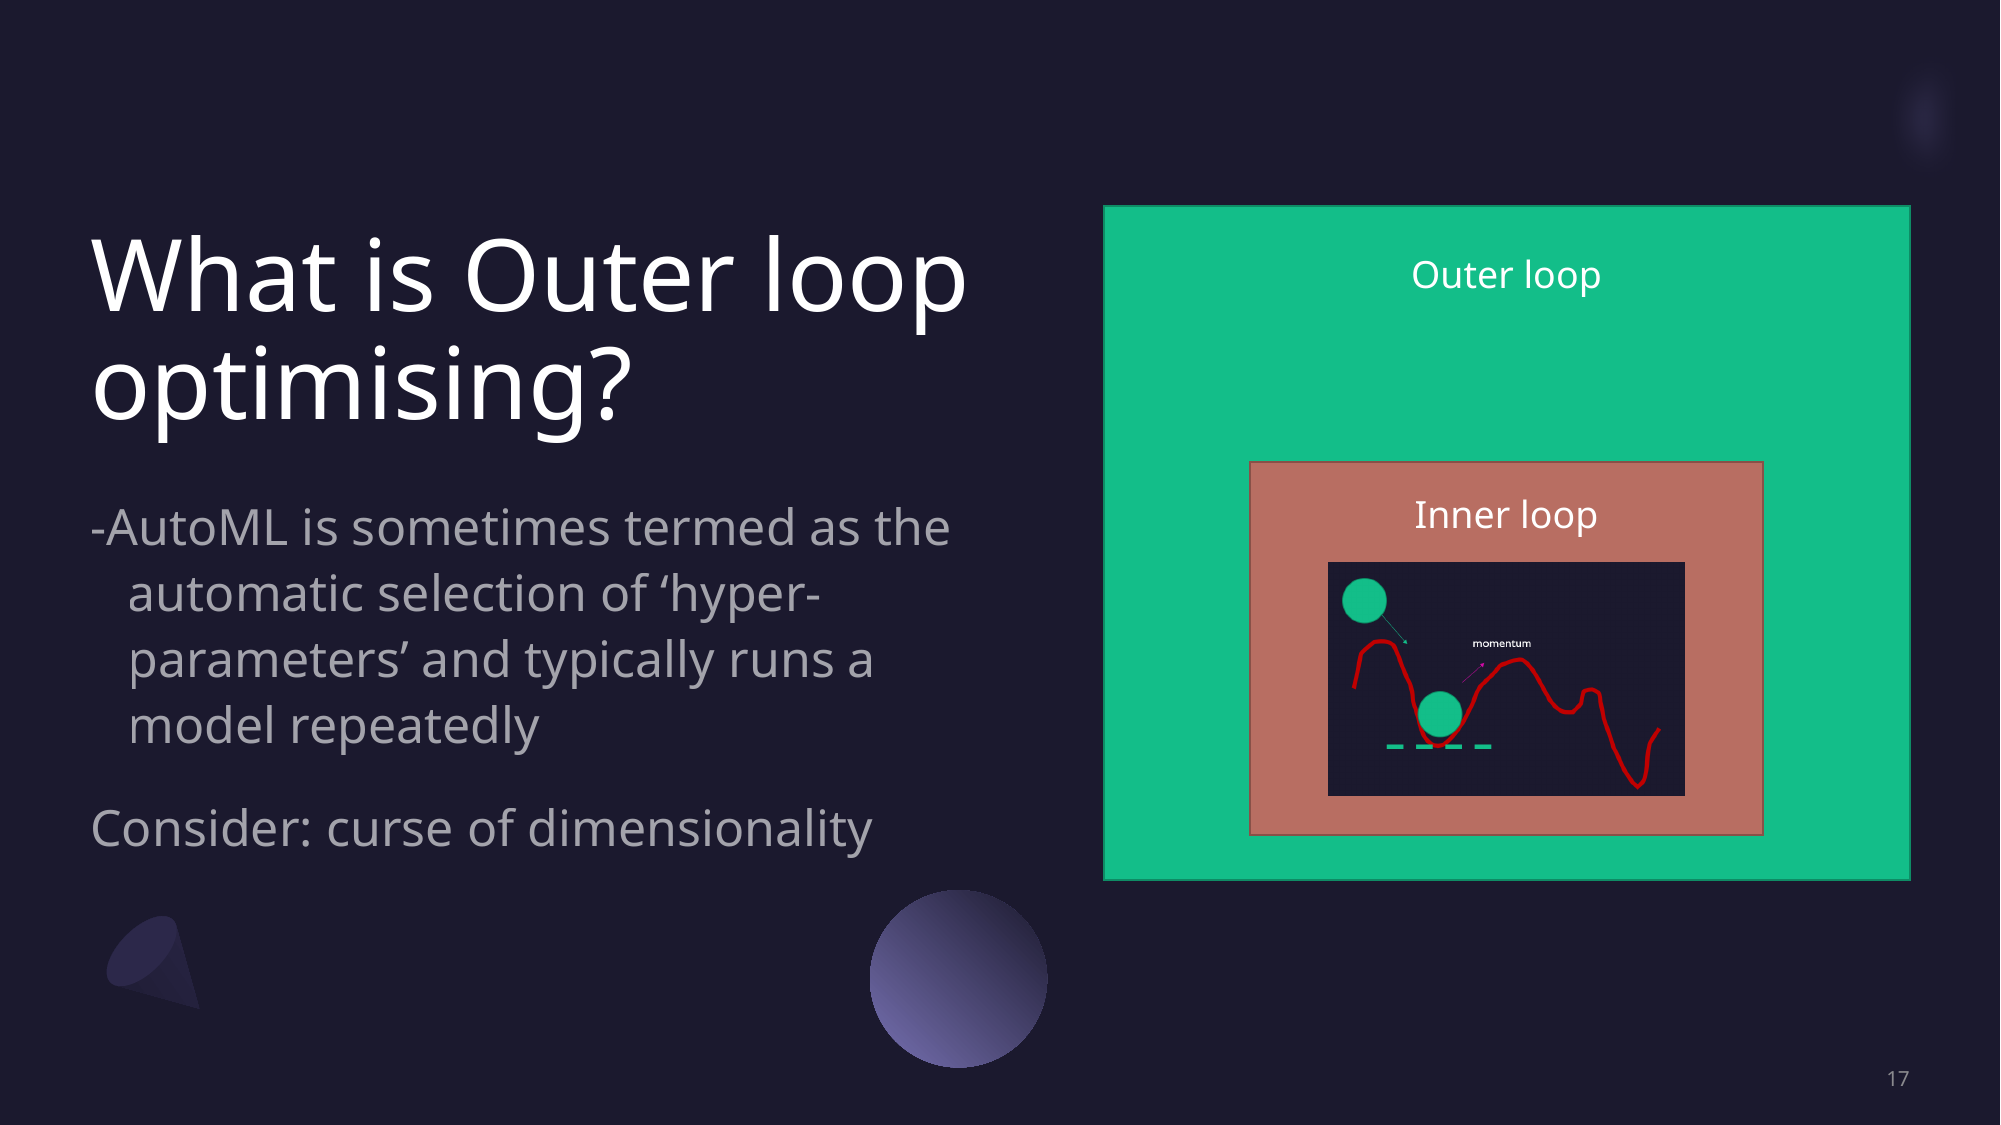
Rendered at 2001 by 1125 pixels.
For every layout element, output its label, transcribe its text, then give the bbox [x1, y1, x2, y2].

subtitle -AutoML is sometimes termed as the automatic selection of ‘hyper-parameters’ and typically runs a model repeatedly Consider: curse of dimensionality [90, 489, 1037, 1000]
title What is Outer loop optimising? [90, 90, 983, 441]
text_box Outer loop [1103, 205, 1911, 881]
picture [1328, 562, 1685, 796]
slide_number 17 [1632, 1067, 1910, 1093]
text_box Inner loop [1249, 461, 1764, 836]
